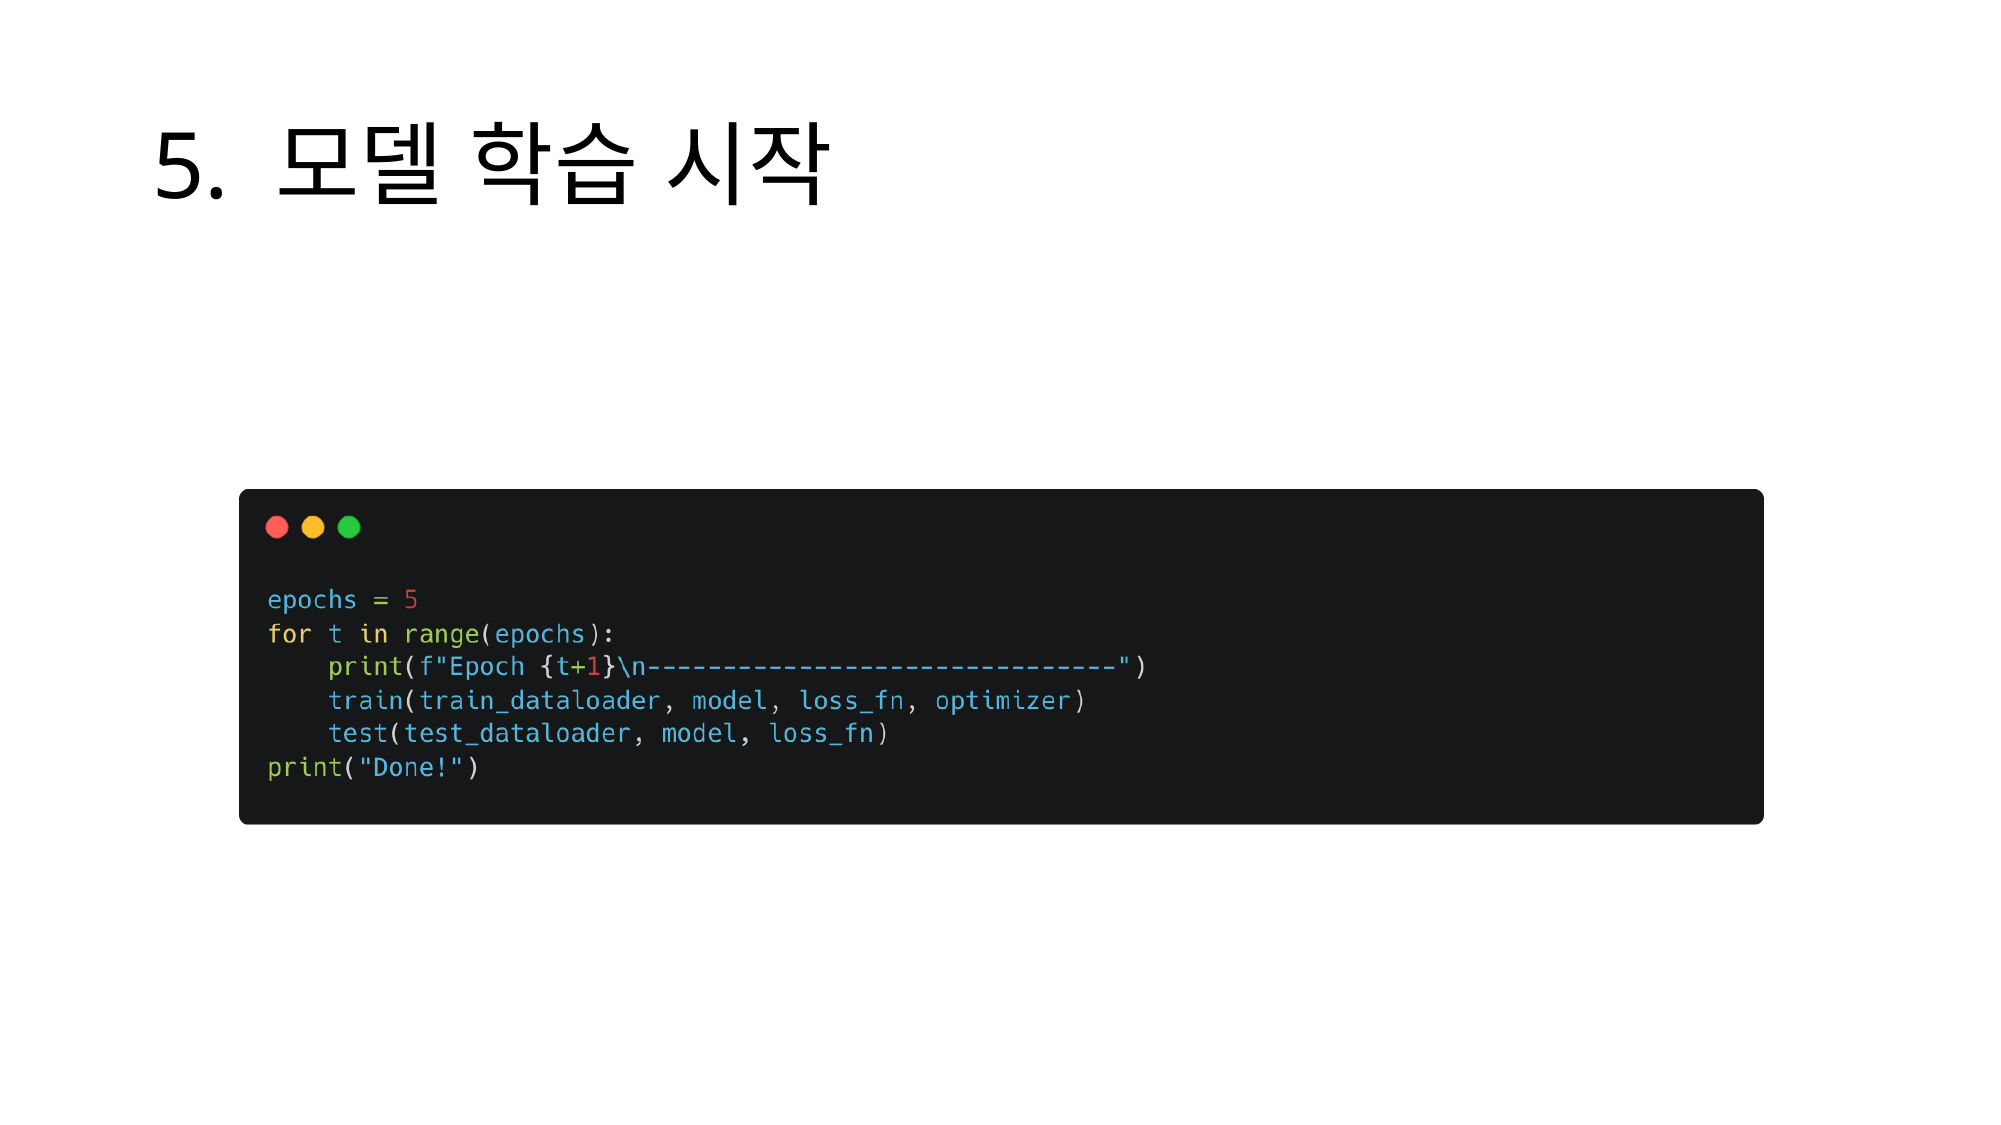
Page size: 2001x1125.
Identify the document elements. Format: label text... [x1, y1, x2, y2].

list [136, 387, 1863, 925]
title 5. 모델 학습 시작 [137, 59, 1863, 278]
